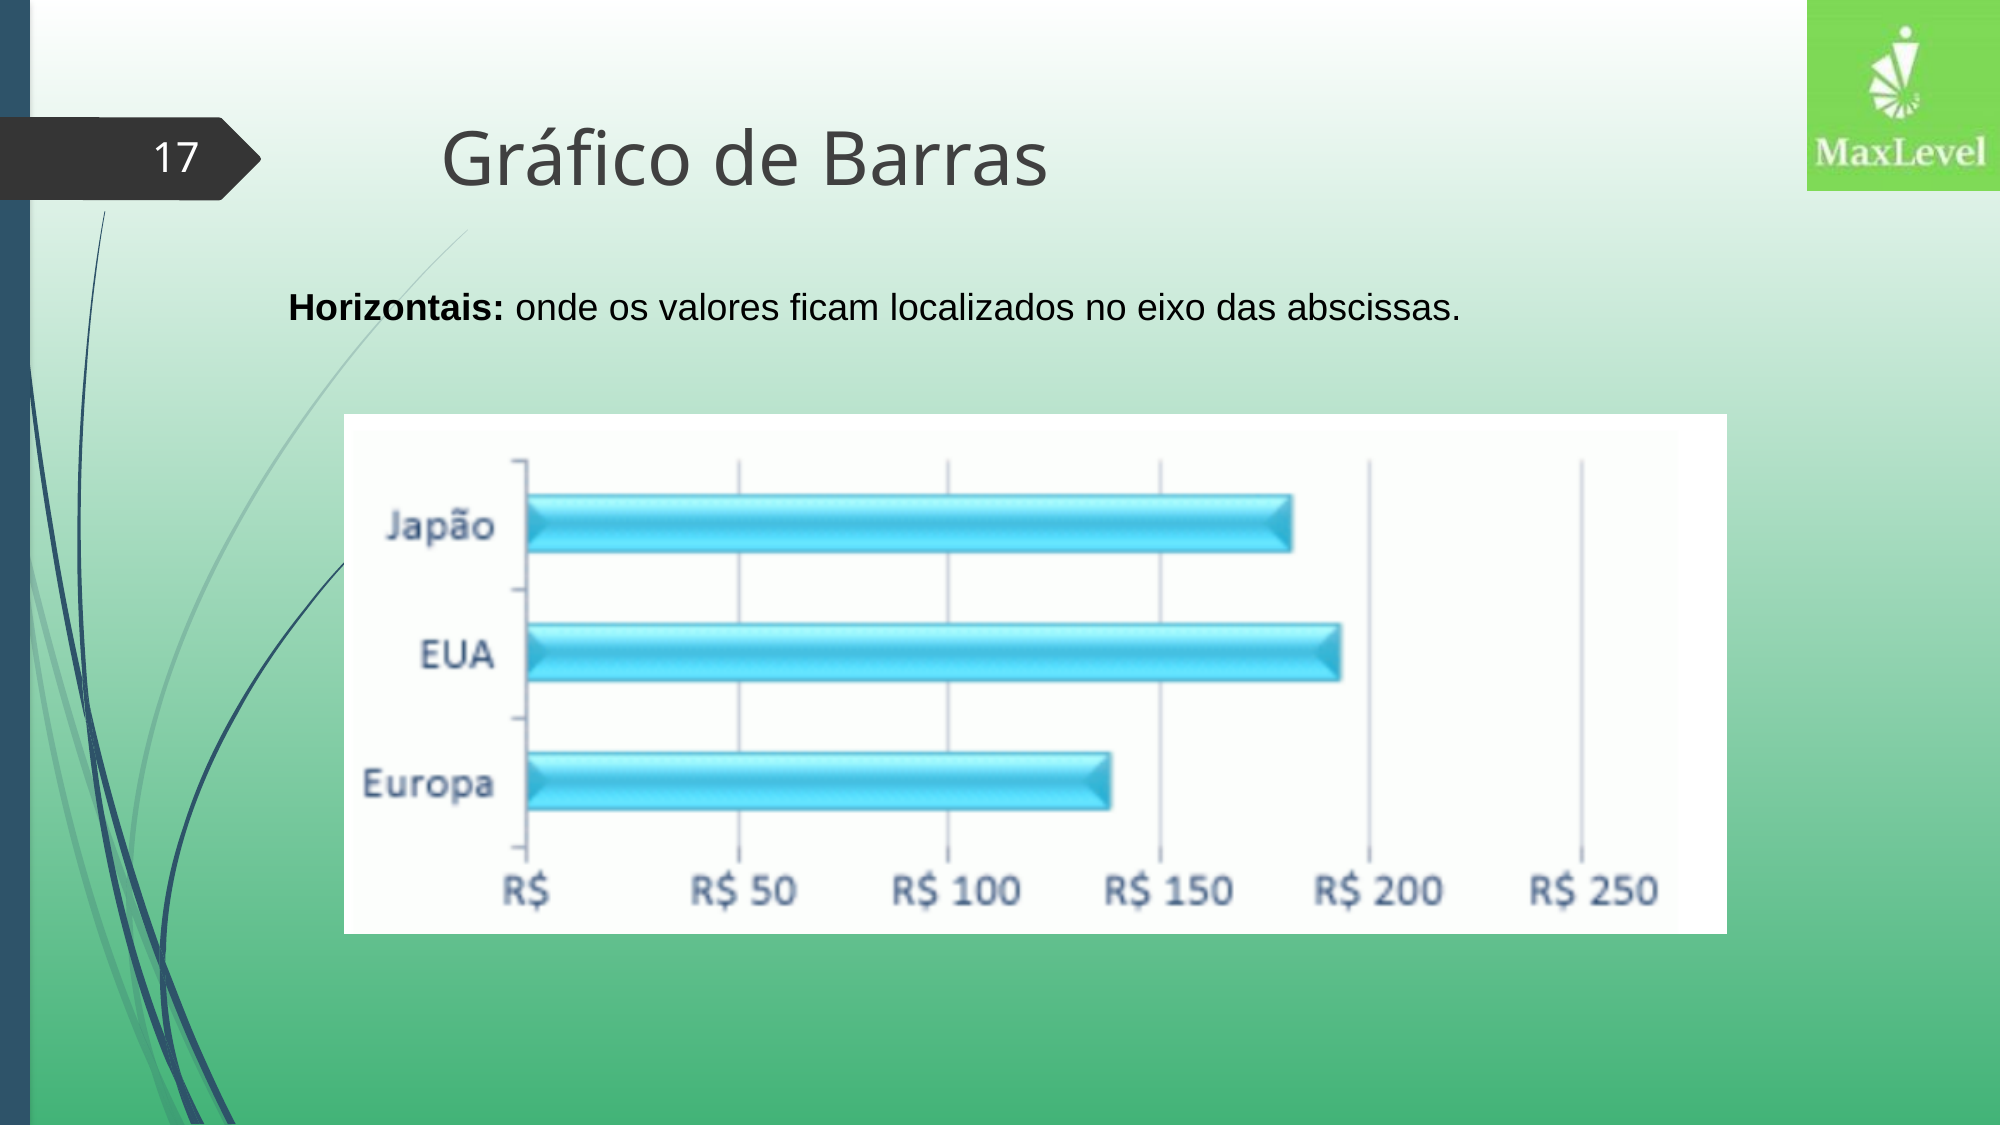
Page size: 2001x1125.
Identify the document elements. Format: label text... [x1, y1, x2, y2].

slide_number 17 [87, 129, 216, 190]
picture [1807, 0, 2000, 191]
text_box Horizontais: onde os valores ficam localizados no eixo das abscissas. [273, 275, 1888, 425]
title Gráfico de Barras [425, 102, 1888, 275]
picture [344, 414, 1727, 934]
